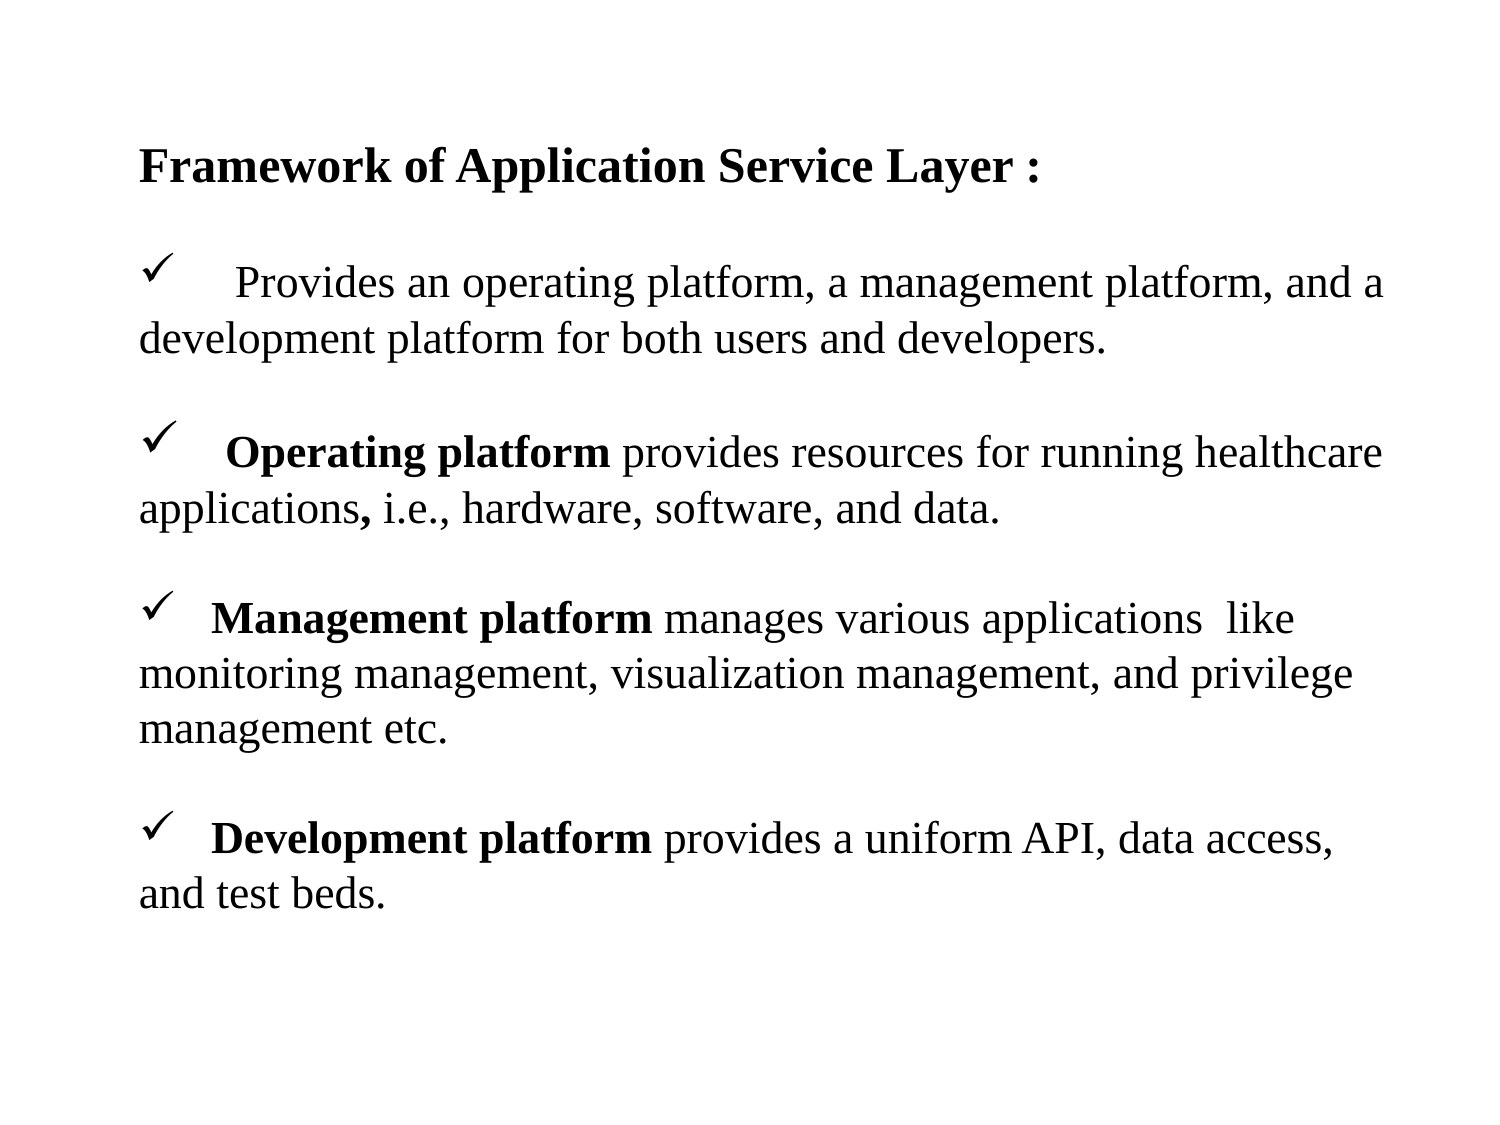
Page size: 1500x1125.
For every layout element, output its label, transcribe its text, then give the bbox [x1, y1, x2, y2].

text_box Framework of Application Service Layer : Provides an operating platform, a management platform, and a development platform for both users and developers. Operating platform provides resources for running healthcare applications, i.e., hardware, software, and data. Management platform manages various applications like monitoring management, visualization management, and privilege management etc. Development platform provides a uniform API, data access, and test beds. [123, 125, 1400, 925]
